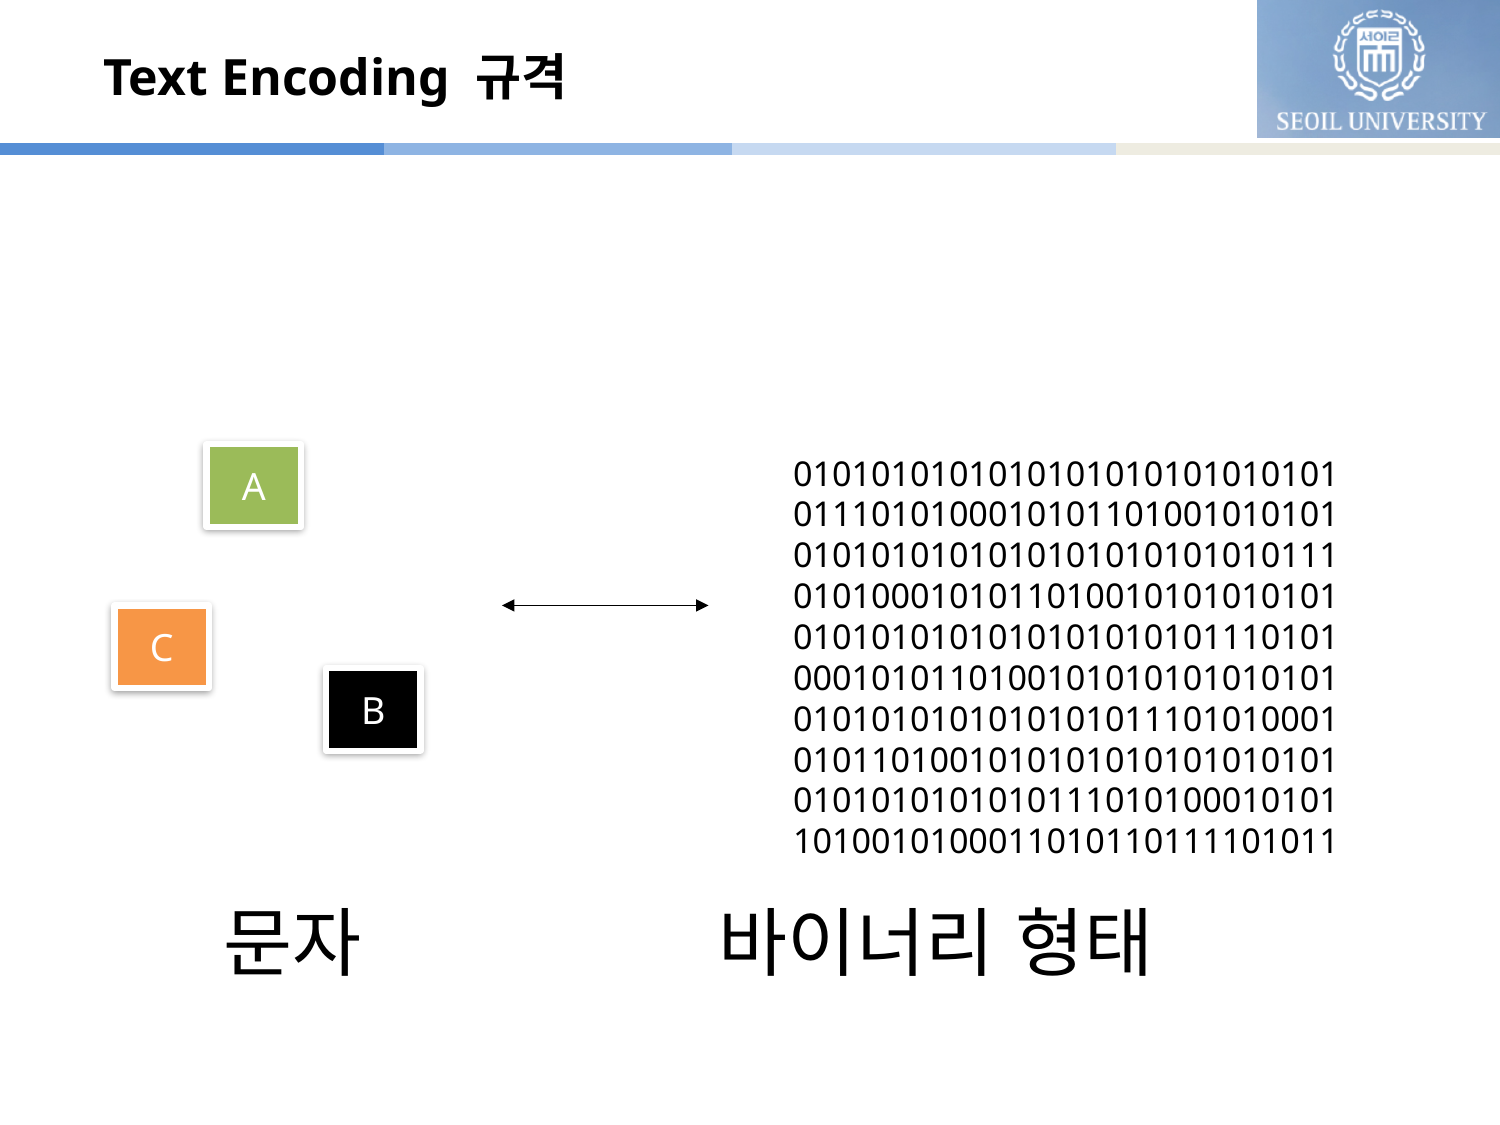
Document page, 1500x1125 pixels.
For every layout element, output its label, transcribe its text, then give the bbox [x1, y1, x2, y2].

picture [1257, 0, 1500, 138]
text_box C [111, 602, 212, 691]
text_box B [323, 665, 424, 754]
text_box 문자 바이너리 형태 [209, 857, 1353, 1024]
text_box A [203, 441, 304, 530]
title Text Encoding 규격 [88, 30, 1330, 121]
text_box 0101010101010101010101010101011101010001010110100101010101010101010101010101010101110101000101011010010101010101010101010101010101010111010100010101101001010101010101010101010101010101011101010001010110100101010101010101010101010101010101110101000101011010010100011010110111101011 [778, 444, 1369, 870]
